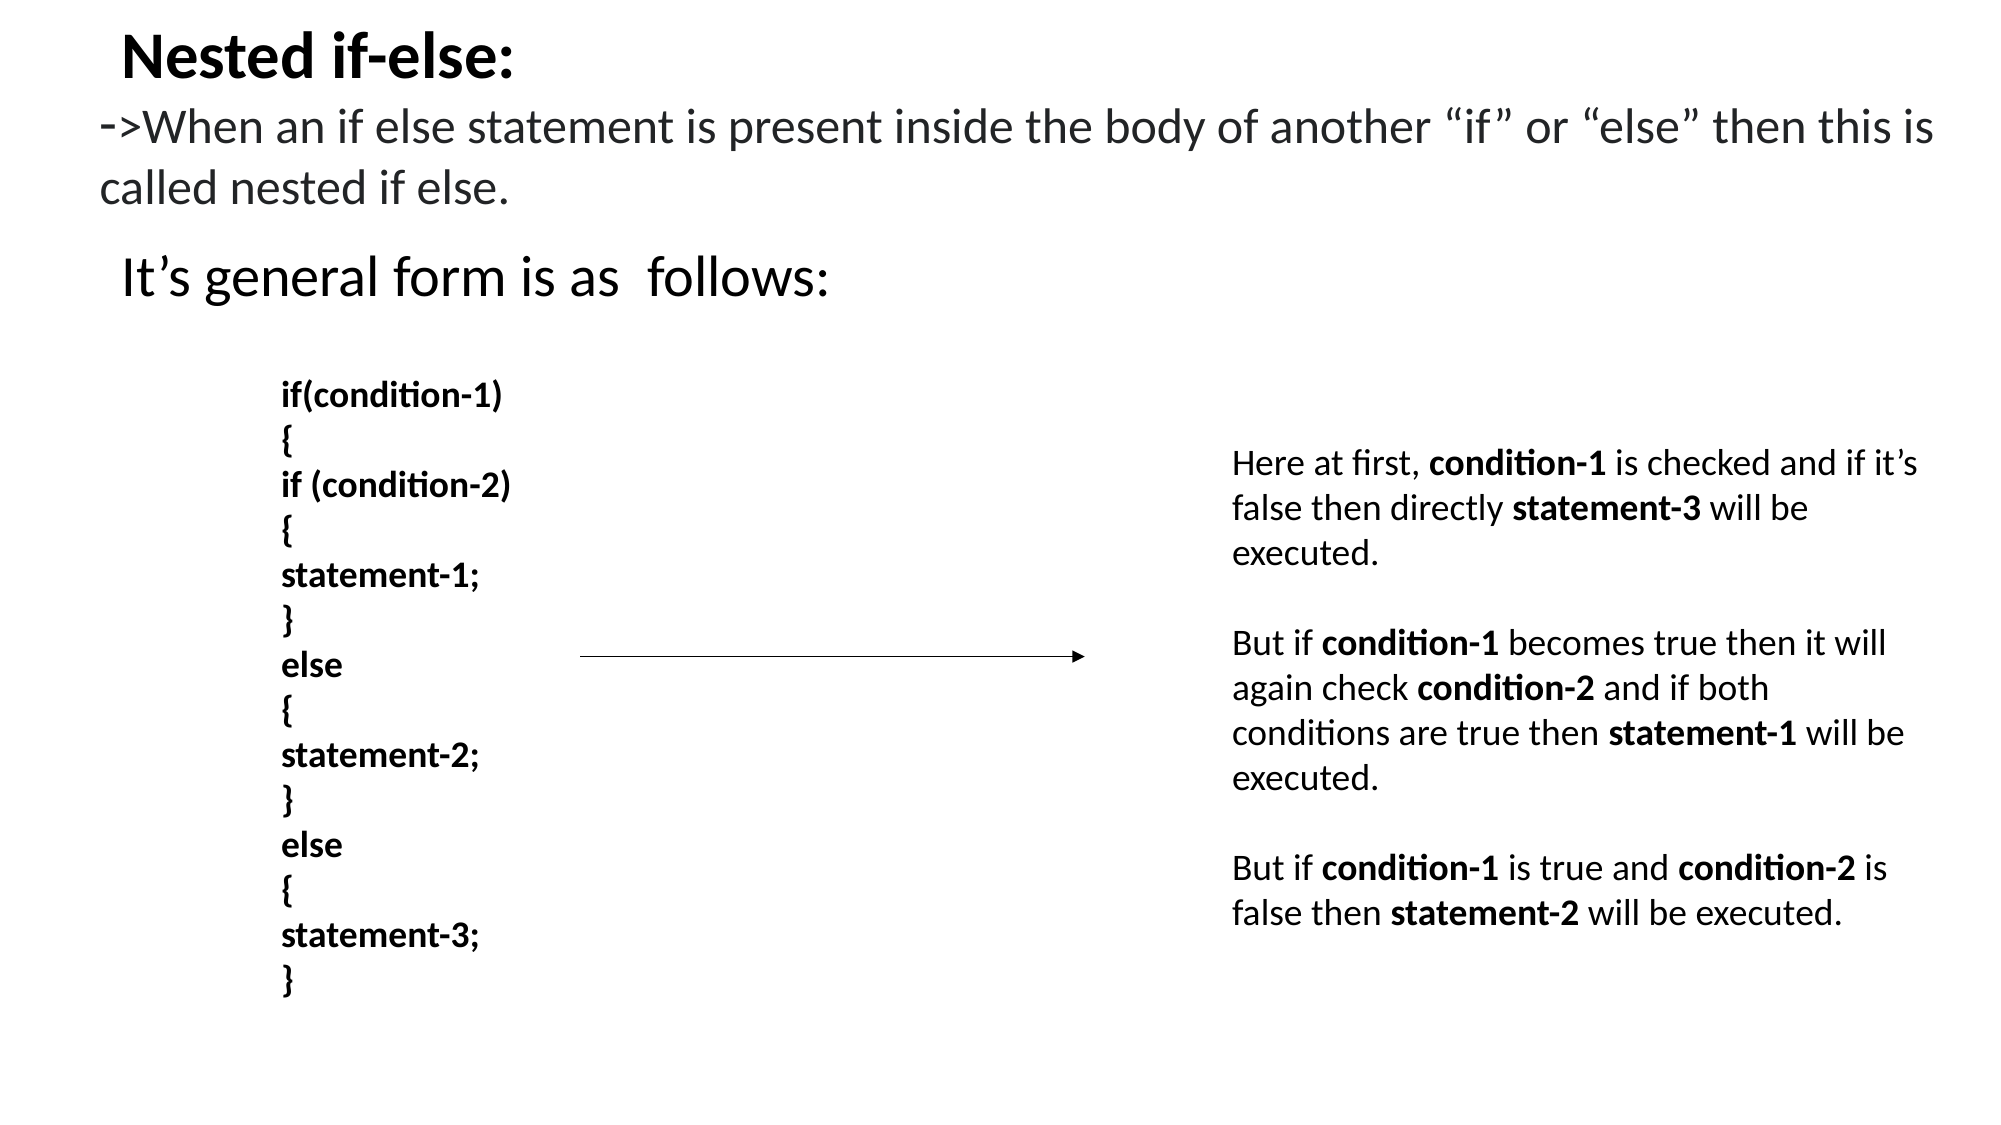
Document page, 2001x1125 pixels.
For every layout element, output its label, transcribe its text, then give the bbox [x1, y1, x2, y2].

text_box if(condition-1) { if (condition-2) { statement-1; } else { statement-2; } else { statement-3; } [266, 362, 895, 1007]
text_box Here at first, condition-1 is checked and if it’s false then directly statement-3 will be executed. But if condition-1 becomes true then it will again check condition-2 and if both conditions are true then statement-1 will be executed. But if condition-1 is true and condition-2 is false then statement-2 will be executed. [1217, 430, 1935, 941]
text_box ->When an if else statement is present inside the body of another “if” or “else” then this is called nested if else. [84, 77, 1955, 223]
text_box It’s general form is as follows: [106, 230, 1131, 316]
text_box Nested if-else: [106, 4, 1296, 77]
